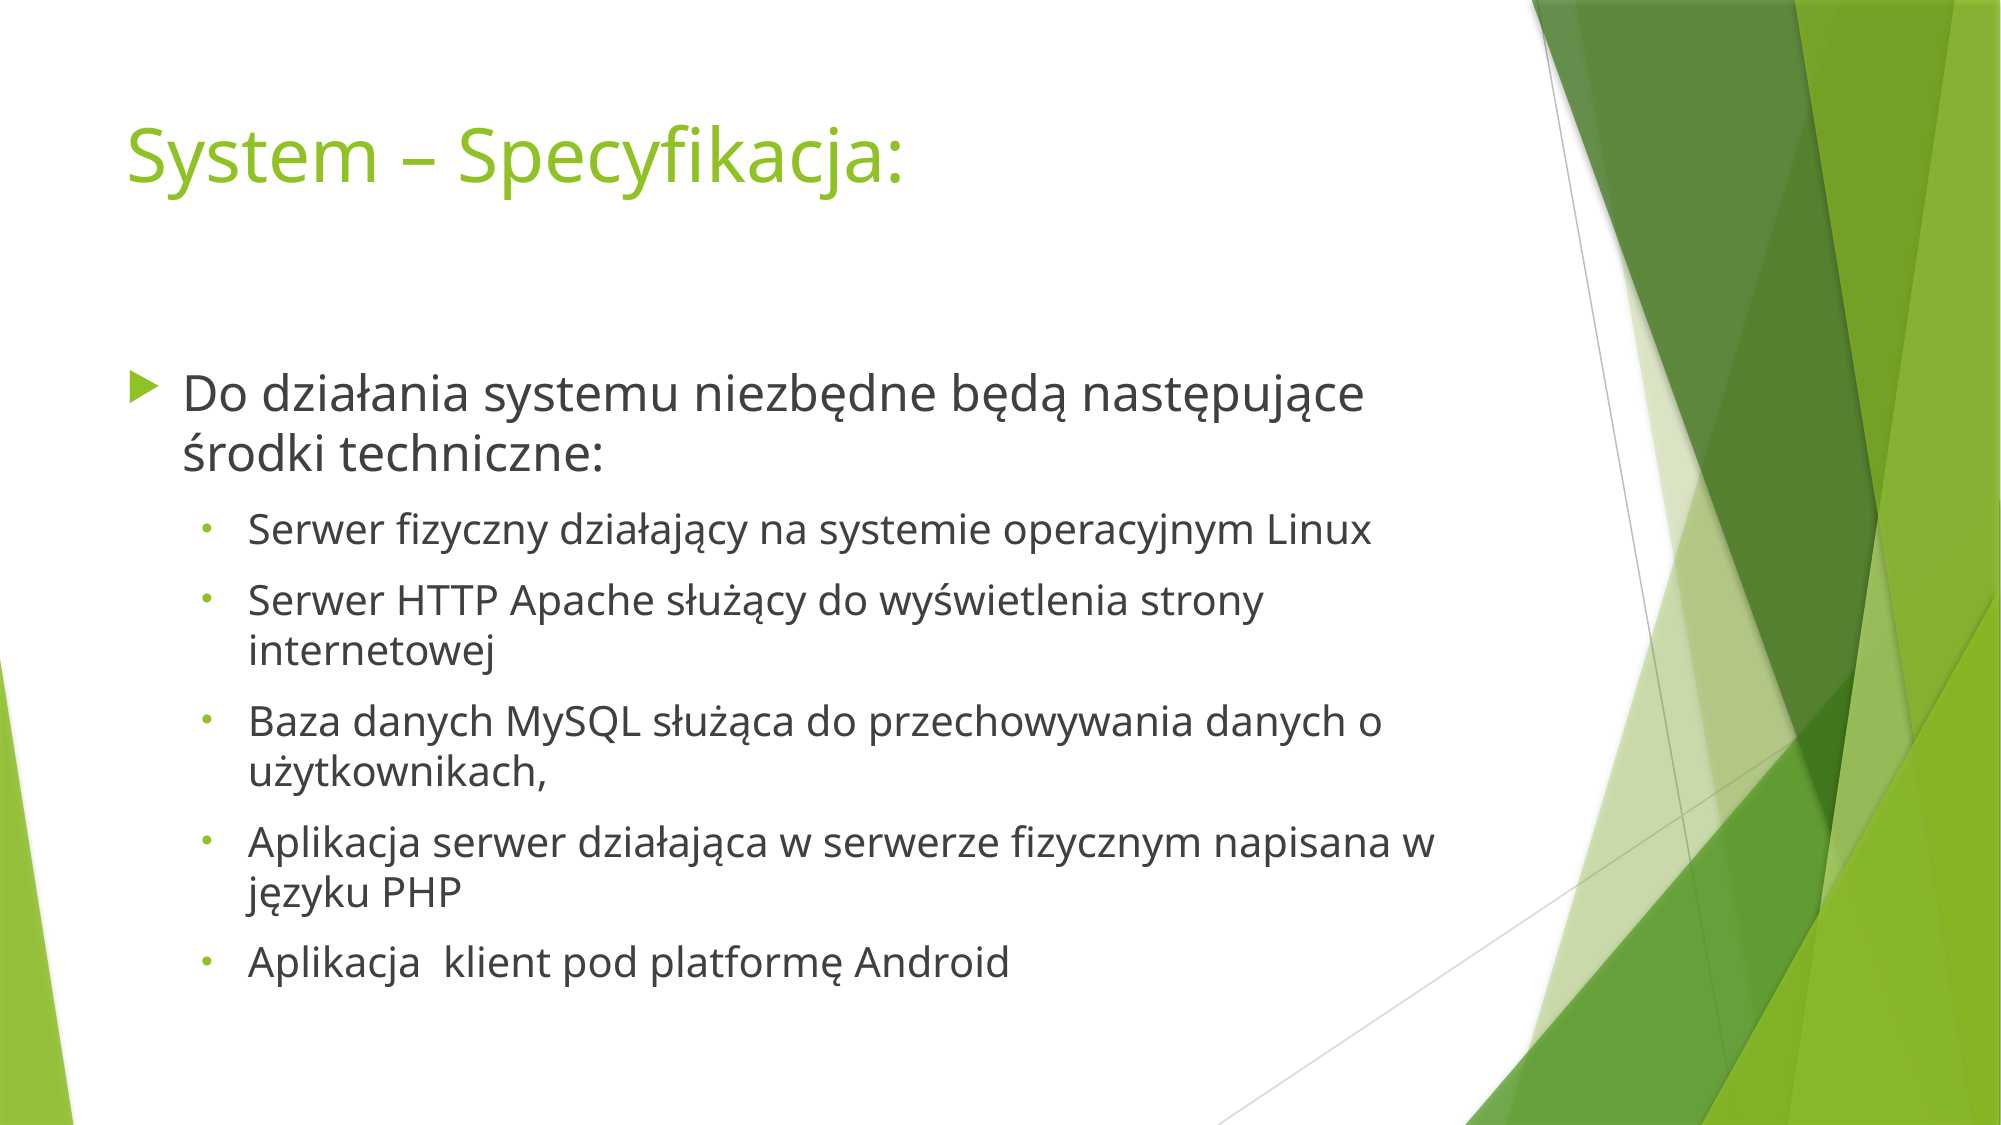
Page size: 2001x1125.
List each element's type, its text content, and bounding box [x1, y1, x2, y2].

list Do działania systemu niezbędne będą następujące środki techniczne: Serwer fizyczny działający na systemie operacyjnym Linux Serwer HTTP Apache służący do wyświetlenia strony internetowej Baza danych MySQL służąca do przechowywania danych o użytkownikach, Aplikacja serwer działająca w serwerze fizycznym napisana w języku PHP Aplikacja klient pod platformę Android [111, 354, 1522, 992]
title System – Specyfikacja: [111, 99, 1522, 317]
